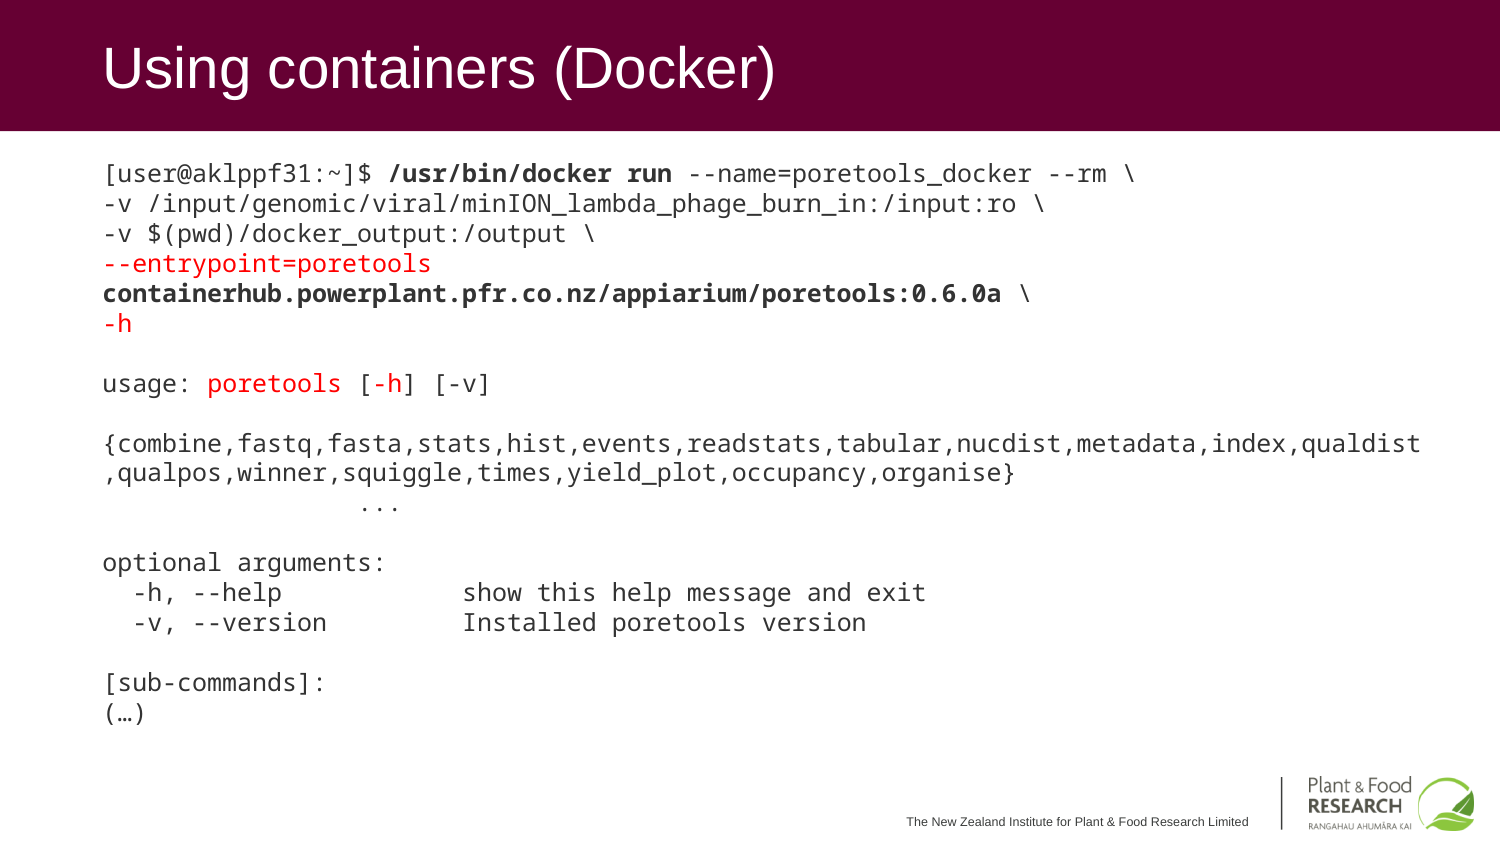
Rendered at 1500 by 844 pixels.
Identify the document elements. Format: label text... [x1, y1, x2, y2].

picture [1309, 776, 1474, 831]
text_box [user@aklppf31:~]$ /usr/bin/docker run --name=poretools_docker --rm \ -v /input/genomic/viral/minION_lambda_phage_burn_in:/input:ro \ -v $(pwd)/docker_output:/output \ --entrypoint=poretools containerhub.powerplant.pfr.co.nz/appiarium/poretools:0.6.0a \ -h usage: poretools [-h] [-v] {combine,fastq,fasta,stats,hist,events,readstats,tabular,nucdist,metadata,index,qualdist,qualpos,winner,squiggle,times,yield_plot,occupancy,organise} ... optional arguments: -h, --help show this help message and exit -v, --version Installed poretools version [sub-commands]: (…) [87, 150, 1447, 734]
title Using containers (Docker) [87, 0, 1251, 132]
